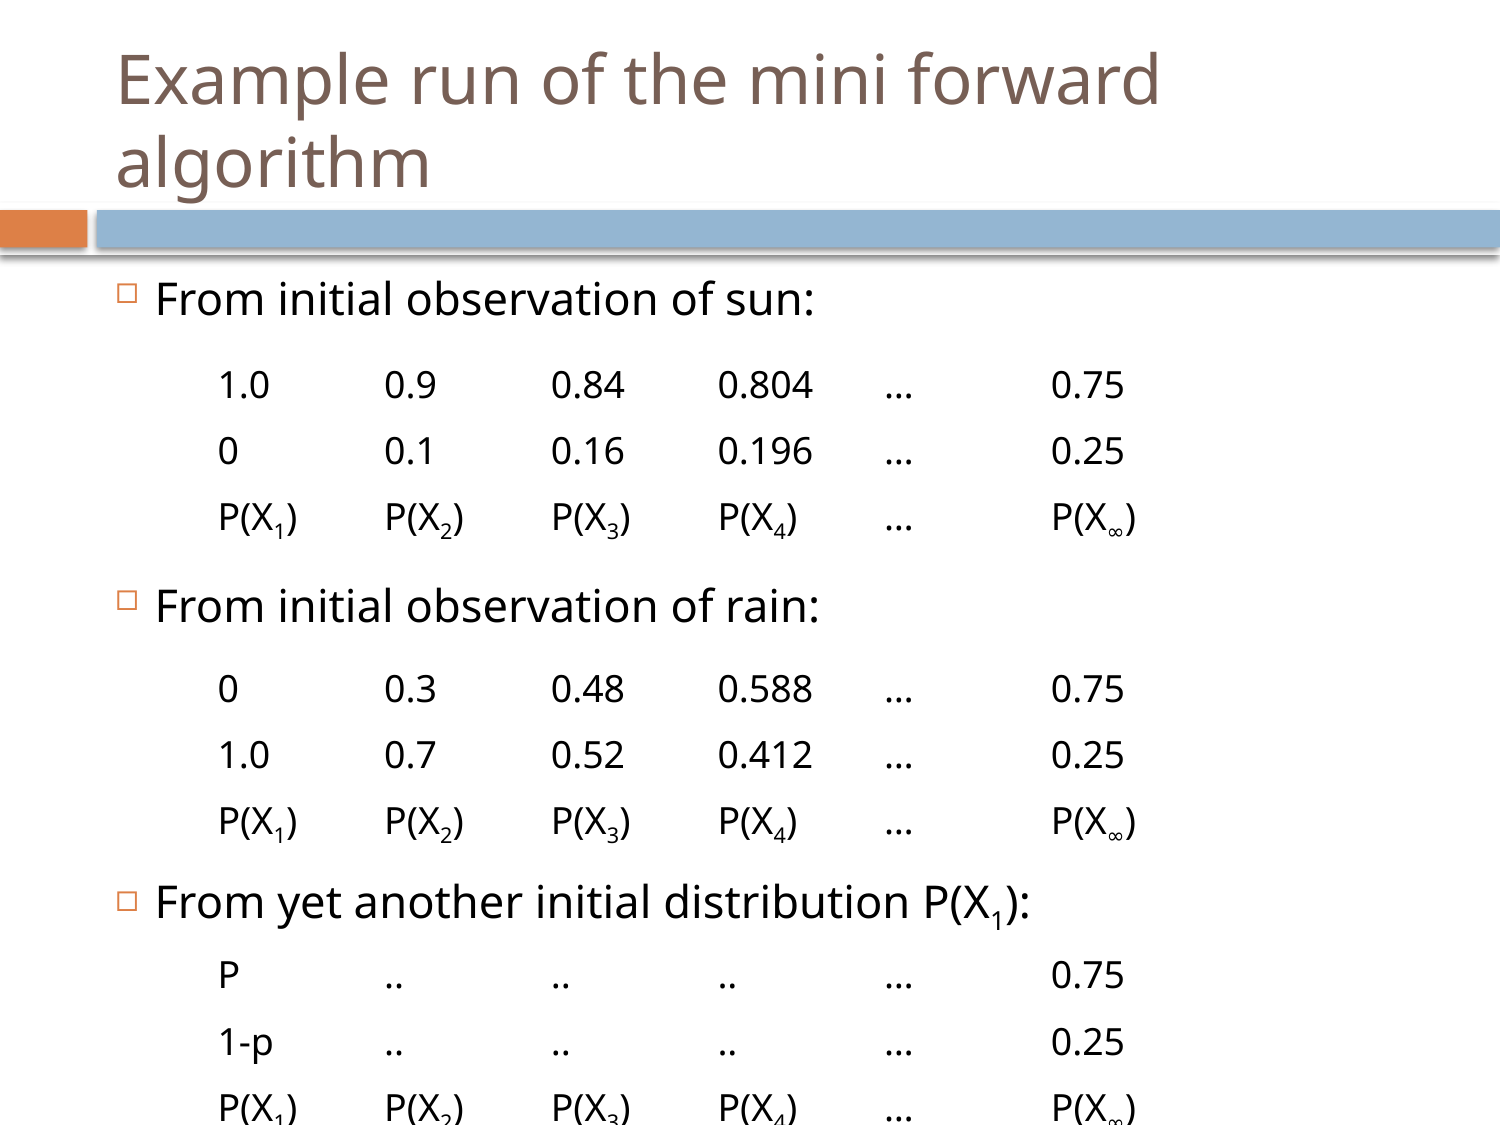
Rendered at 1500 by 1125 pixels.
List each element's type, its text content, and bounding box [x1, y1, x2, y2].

table_cell P(X1) [203, 483, 369, 553]
table_cell P(X1) [203, 787, 369, 857]
table_cell P(X2) [369, 1074, 536, 1125]
table_header .. [369, 941, 536, 1008]
table_cell 1-p [203, 1008, 369, 1074]
table_cell … [869, 721, 1036, 787]
table_header 0.75 [1036, 655, 1202, 721]
table_header … [869, 655, 1036, 721]
table_header … [869, 351, 1036, 417]
table_header 0.48 [536, 655, 702, 721]
table_header 0.9 [369, 351, 536, 417]
table_cell 0.1 [369, 417, 536, 483]
table_cell P(X3) [536, 483, 702, 553]
table_header 0.3 [369, 655, 536, 721]
table_header 0.75 [1036, 351, 1202, 417]
table_cell P(X3) [536, 787, 702, 857]
table_cell P(X∞) [1036, 787, 1202, 857]
table_header 0 [203, 655, 369, 721]
table_cell P(X∞) [1036, 483, 1202, 553]
table_header 0.804 [702, 351, 869, 417]
table_cell P(X4) [702, 1074, 869, 1125]
table_cell P(X2) [369, 483, 536, 553]
list From initial observation of sun: From initial observation of rain: From yet another initial distribution P(X1): [100, 262, 1438, 1000]
table_cell 0.412 [702, 721, 869, 787]
table_cell P(X4) [702, 787, 869, 857]
table_cell 0.25 [1036, 1008, 1202, 1074]
table_cell P(X3) [536, 1074, 702, 1125]
table_header 0.84 [536, 351, 702, 417]
table_header 1.0 [203, 351, 369, 417]
title Example run of the mini forward algorithm [100, 37, 1438, 200]
table_cell P(X2) [369, 787, 536, 857]
table_cell .. [536, 1008, 702, 1074]
table_cell … [869, 1008, 1036, 1074]
table_cell 0.25 [1036, 417, 1202, 483]
table_header … [869, 941, 1036, 1008]
table_cell 0 [203, 417, 369, 483]
table_cell 1.0 [203, 721, 369, 787]
table_cell … [869, 1074, 1036, 1125]
table_header .. [536, 941, 702, 1008]
table_cell .. [369, 1008, 536, 1074]
table_cell 0.196 [702, 417, 869, 483]
table_cell … [869, 787, 1036, 857]
table_cell P(X4) [702, 483, 869, 553]
table_cell 0.25 [1036, 721, 1202, 787]
table_cell 0.16 [536, 417, 702, 483]
table_cell P(X1) [203, 1074, 369, 1125]
table_header .. [702, 941, 869, 1008]
table_cell 0.7 [369, 721, 536, 787]
table_header 0.588 [702, 655, 869, 721]
table_cell … [869, 483, 1036, 553]
table_cell … [869, 417, 1036, 483]
table_cell P(X∞) [1036, 1074, 1202, 1125]
table_header P [203, 941, 369, 1008]
table_cell 0.52 [536, 721, 702, 787]
table_cell .. [702, 1008, 869, 1074]
table_header 0.75 [1036, 941, 1202, 1008]
